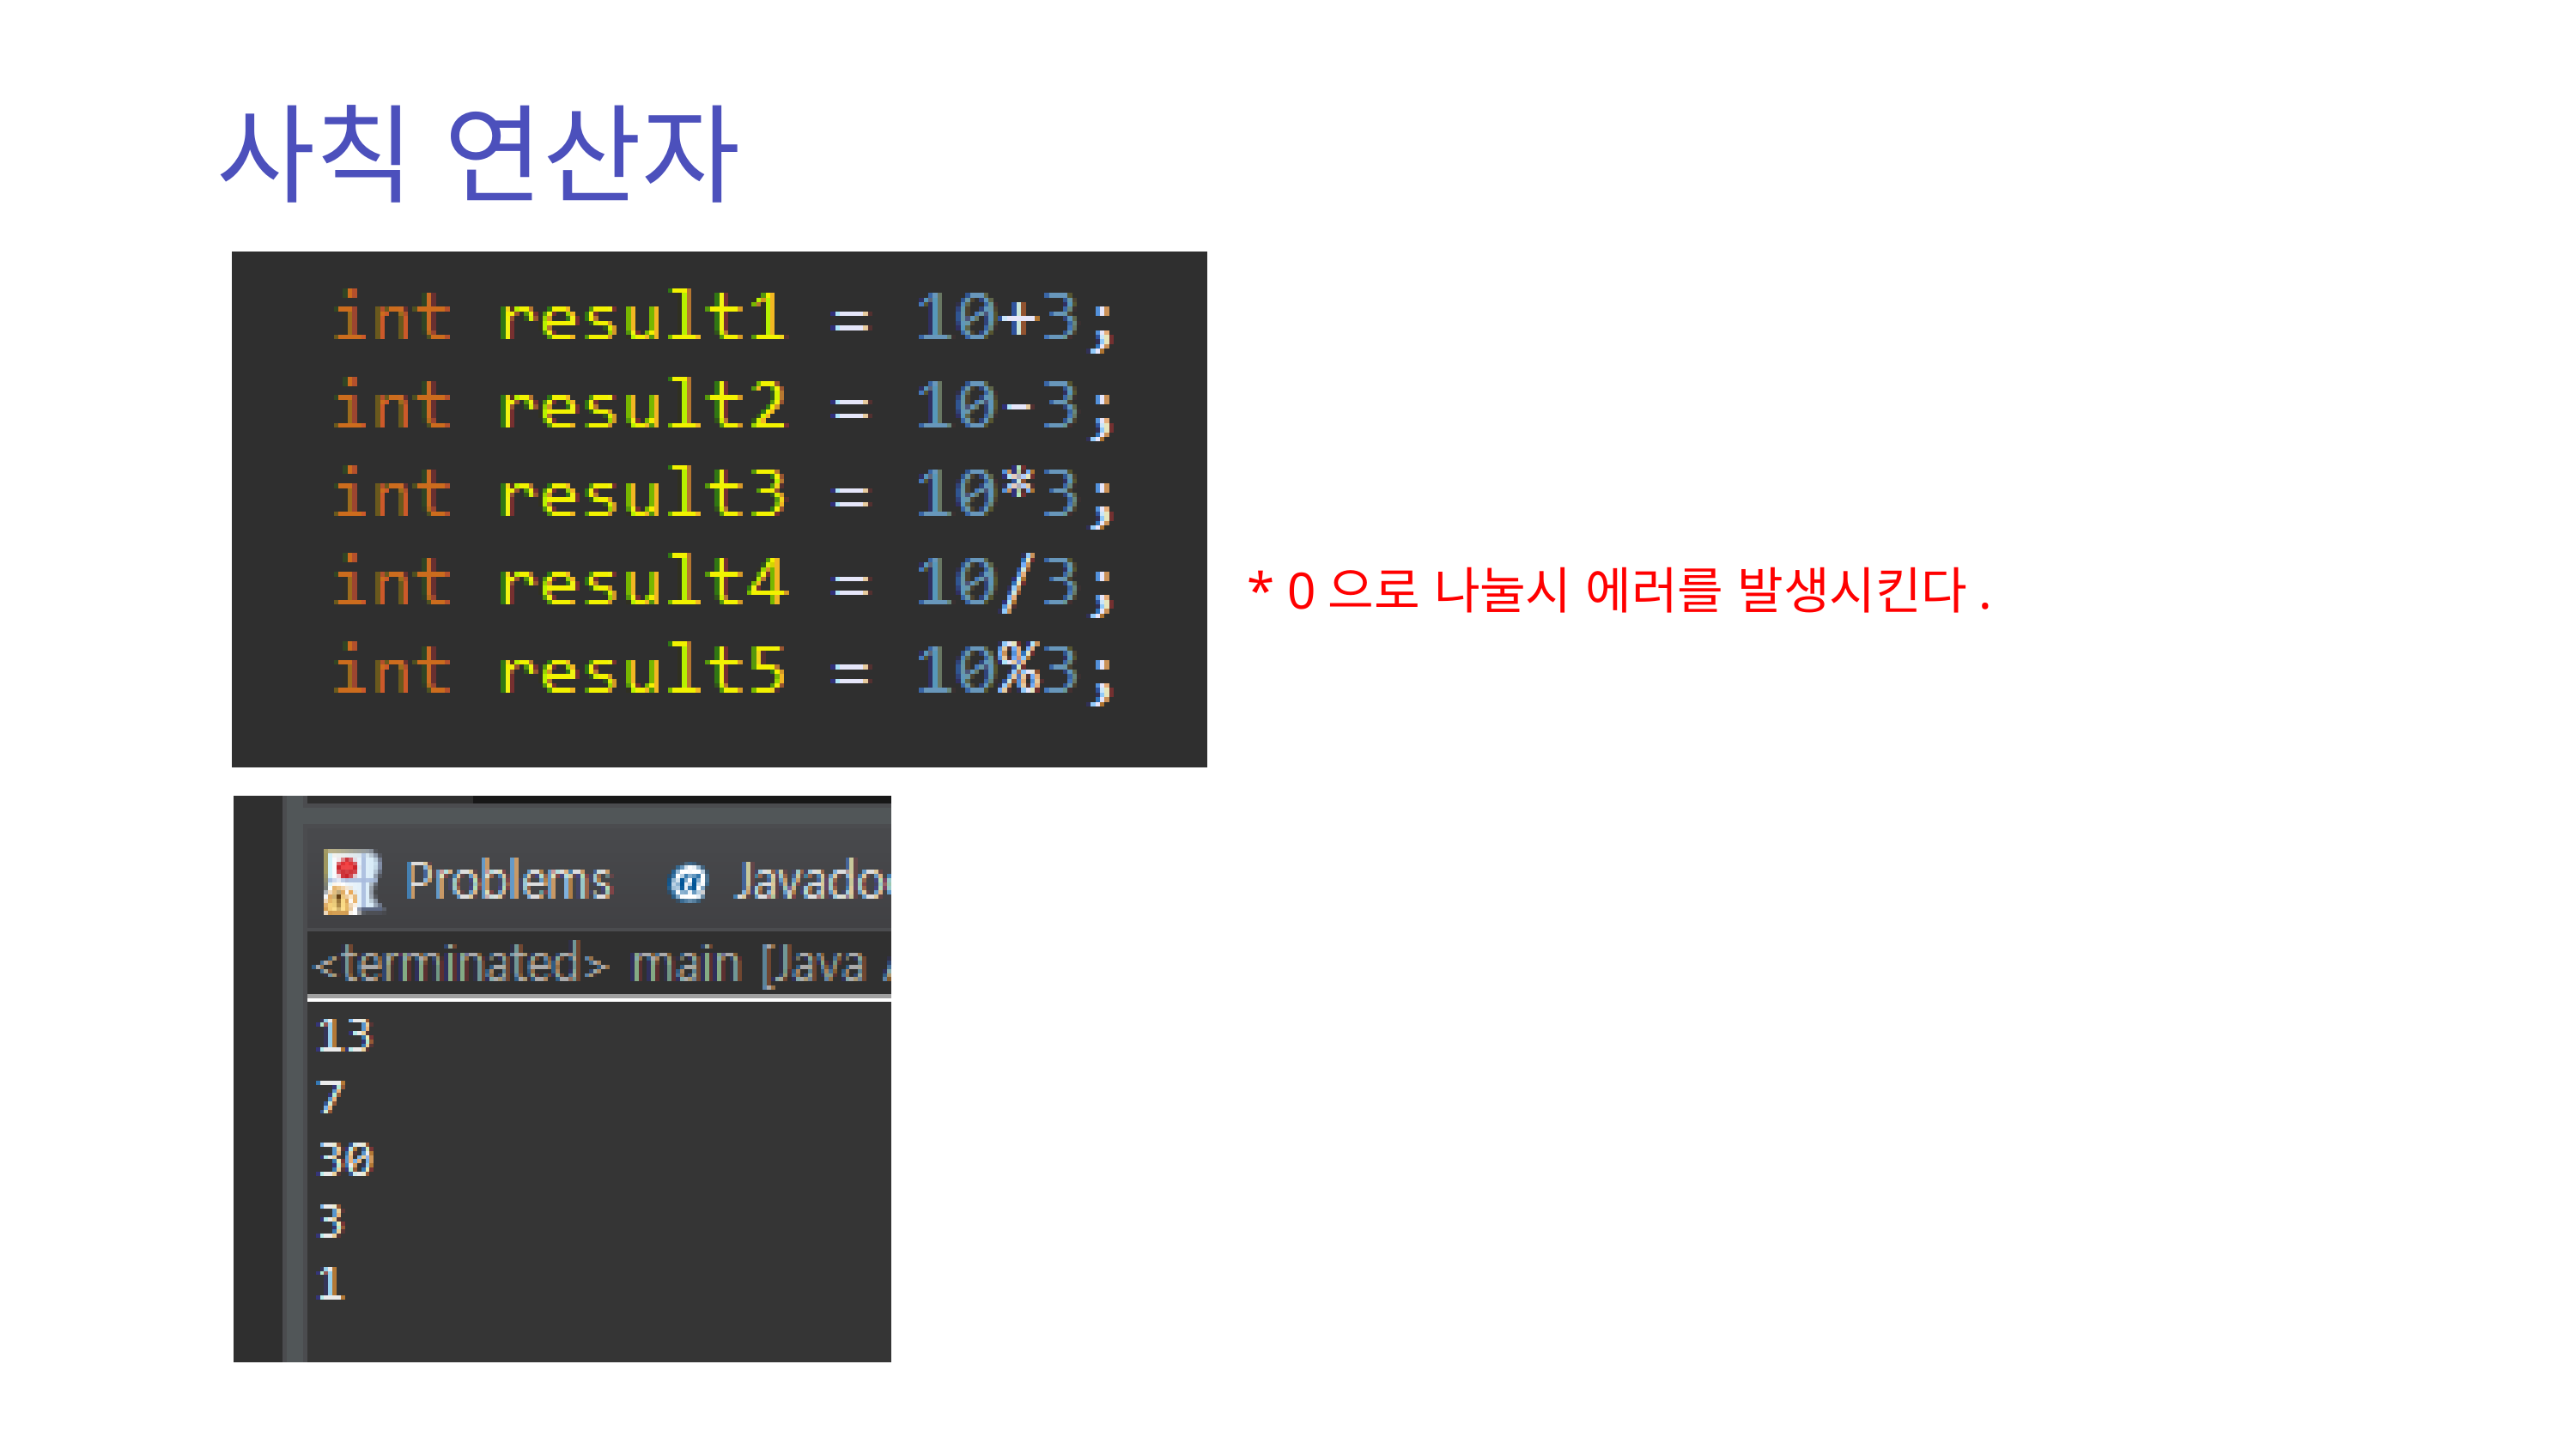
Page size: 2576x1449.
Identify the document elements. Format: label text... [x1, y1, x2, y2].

picture [232, 252, 1207, 767]
picture [233, 795, 891, 1362]
text_box 사칙 연산자 [204, 80, 827, 222]
text_box * 0으로 나눌시 에러를 발생시킨다. [1234, 552, 2136, 626]
